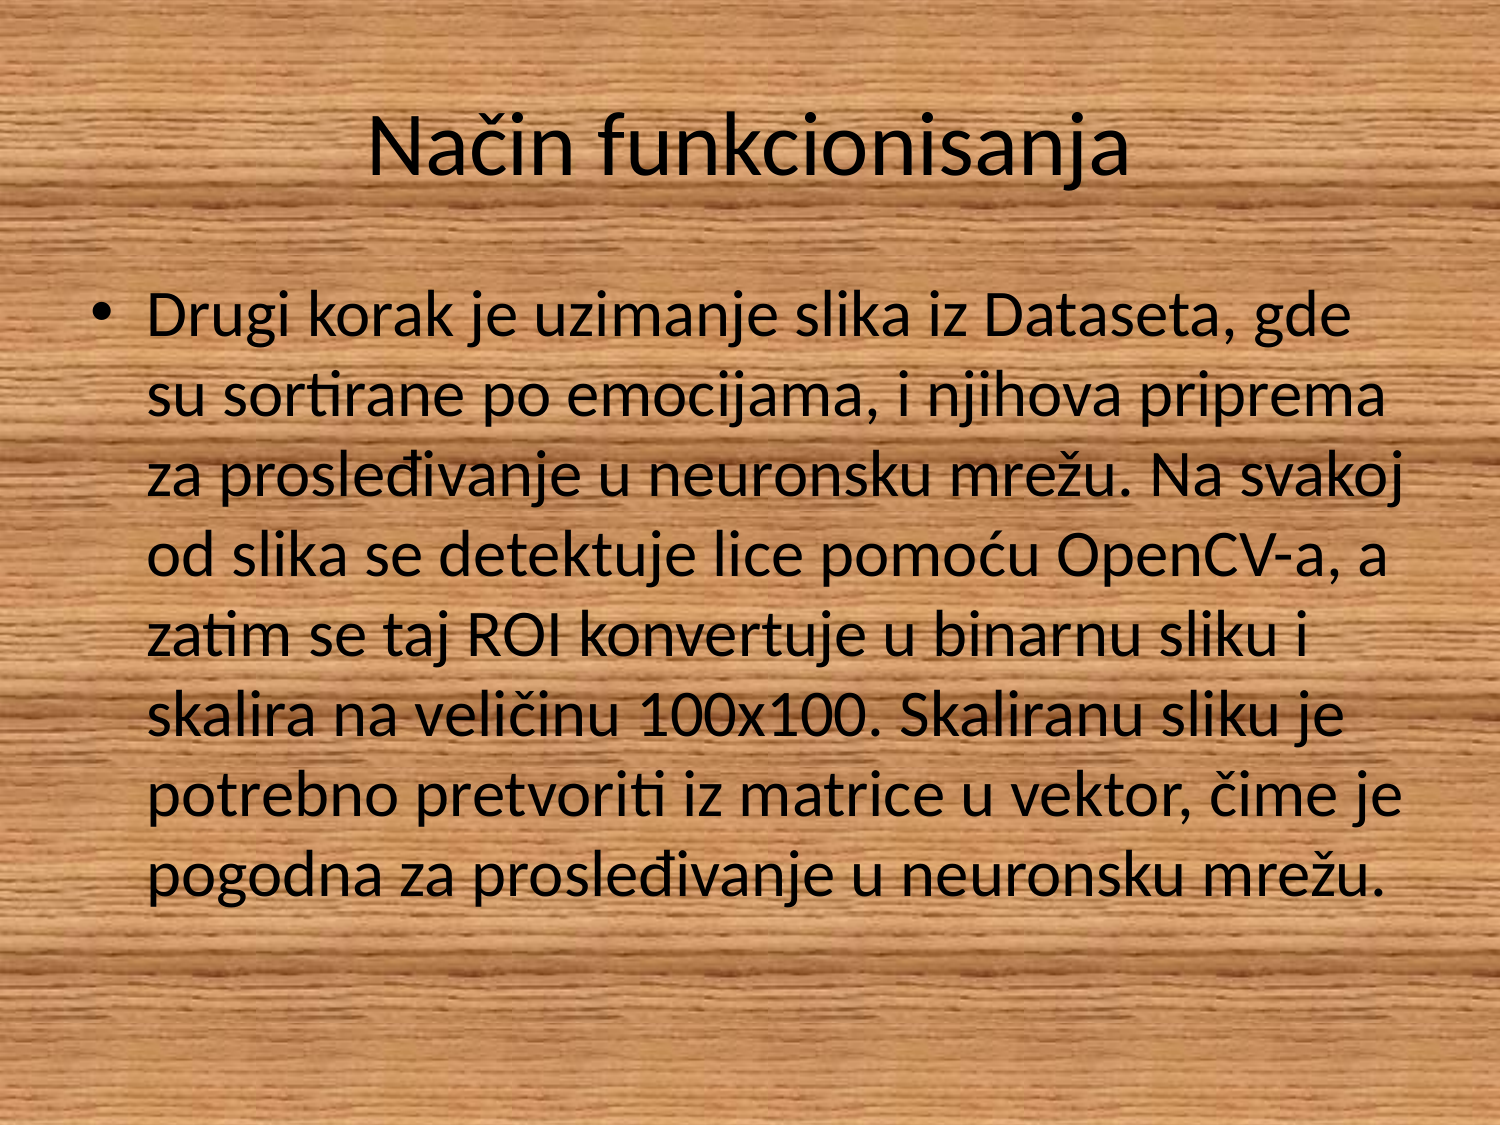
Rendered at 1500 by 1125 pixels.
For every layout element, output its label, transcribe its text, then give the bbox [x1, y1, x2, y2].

title Način funkcionisanja [75, 45, 1425, 233]
list Drugi korak je uzimanje slika iz Dataseta, gde su sortirane po emocijama, i njihova priprema za prosleđivanje u neuronsku mrežu. Na svakoj od slika se detektuje lice pomoću OpenCV-a, a zatim se taj ROI konvertuje u binarnu sliku i skalira na veličinu 100x100. Skaliranu sliku je potrebno pretvoriti iz matrice u vektor, čime je pogodna za prosleđivanje u neuronsku mrežu. [75, 262, 1425, 1005]
picture [0, 0, 1500, 1125]
